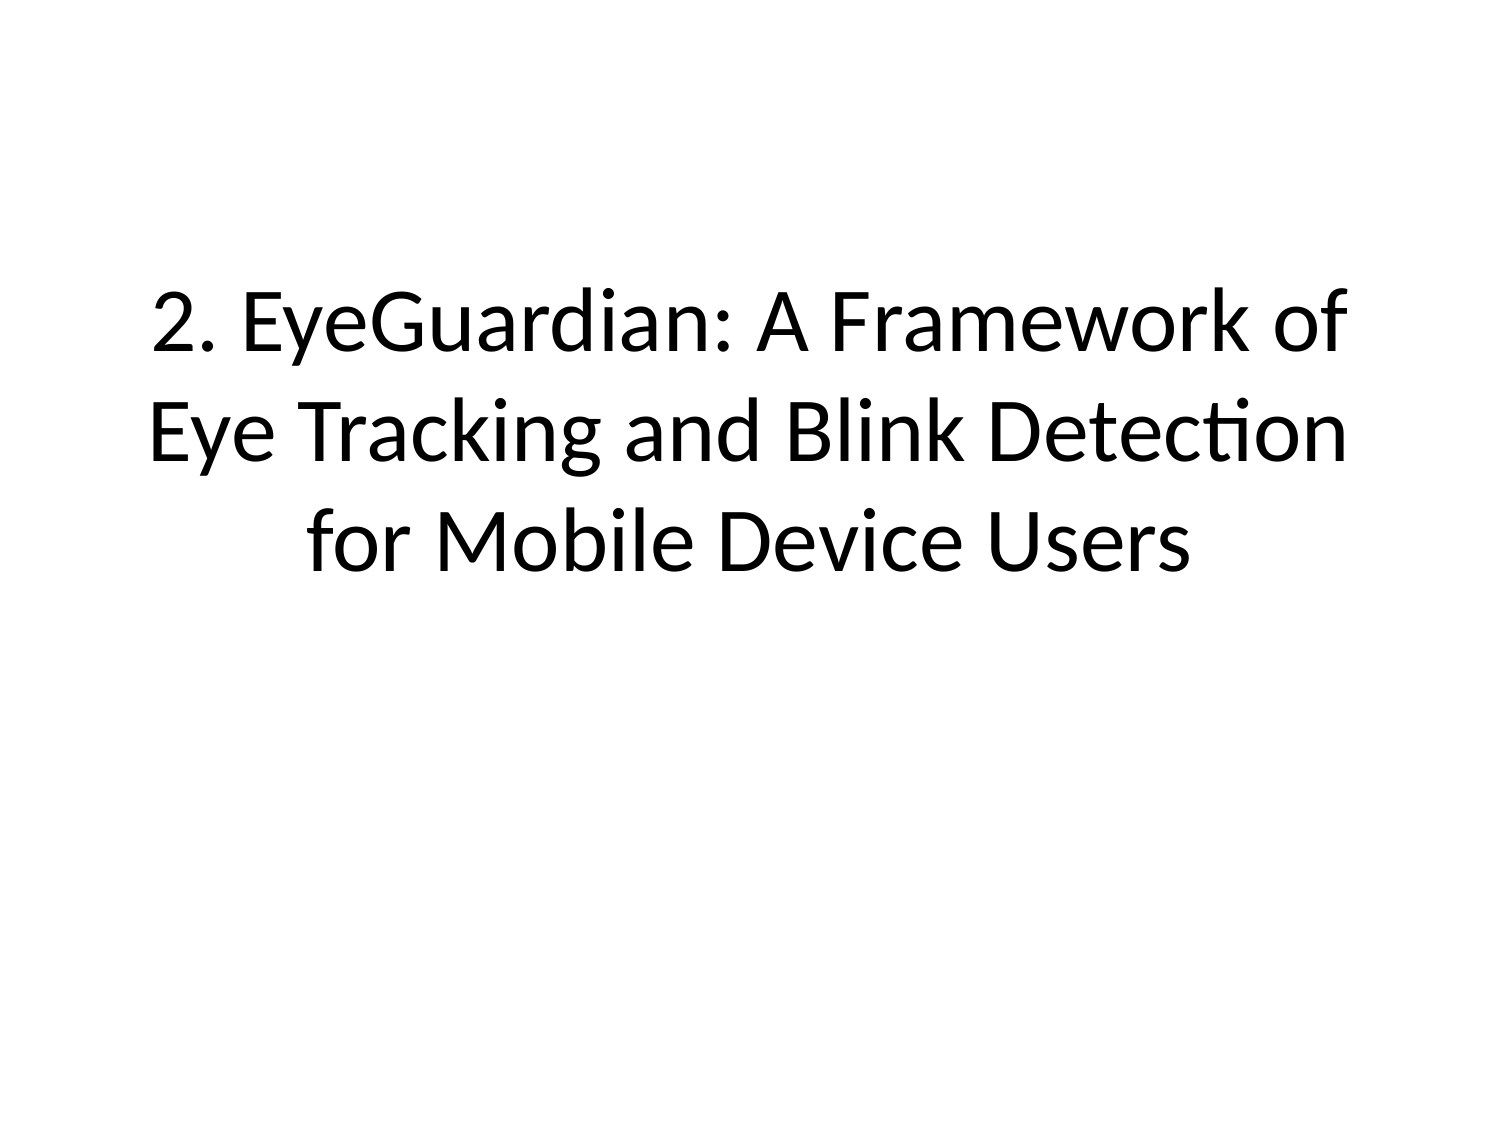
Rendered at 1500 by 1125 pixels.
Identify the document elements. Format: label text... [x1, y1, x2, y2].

title 2. EyeGuardian: A Framework of Eye Tracking and Blink Detection for Mobile Device Users [112, 299, 1388, 551]
